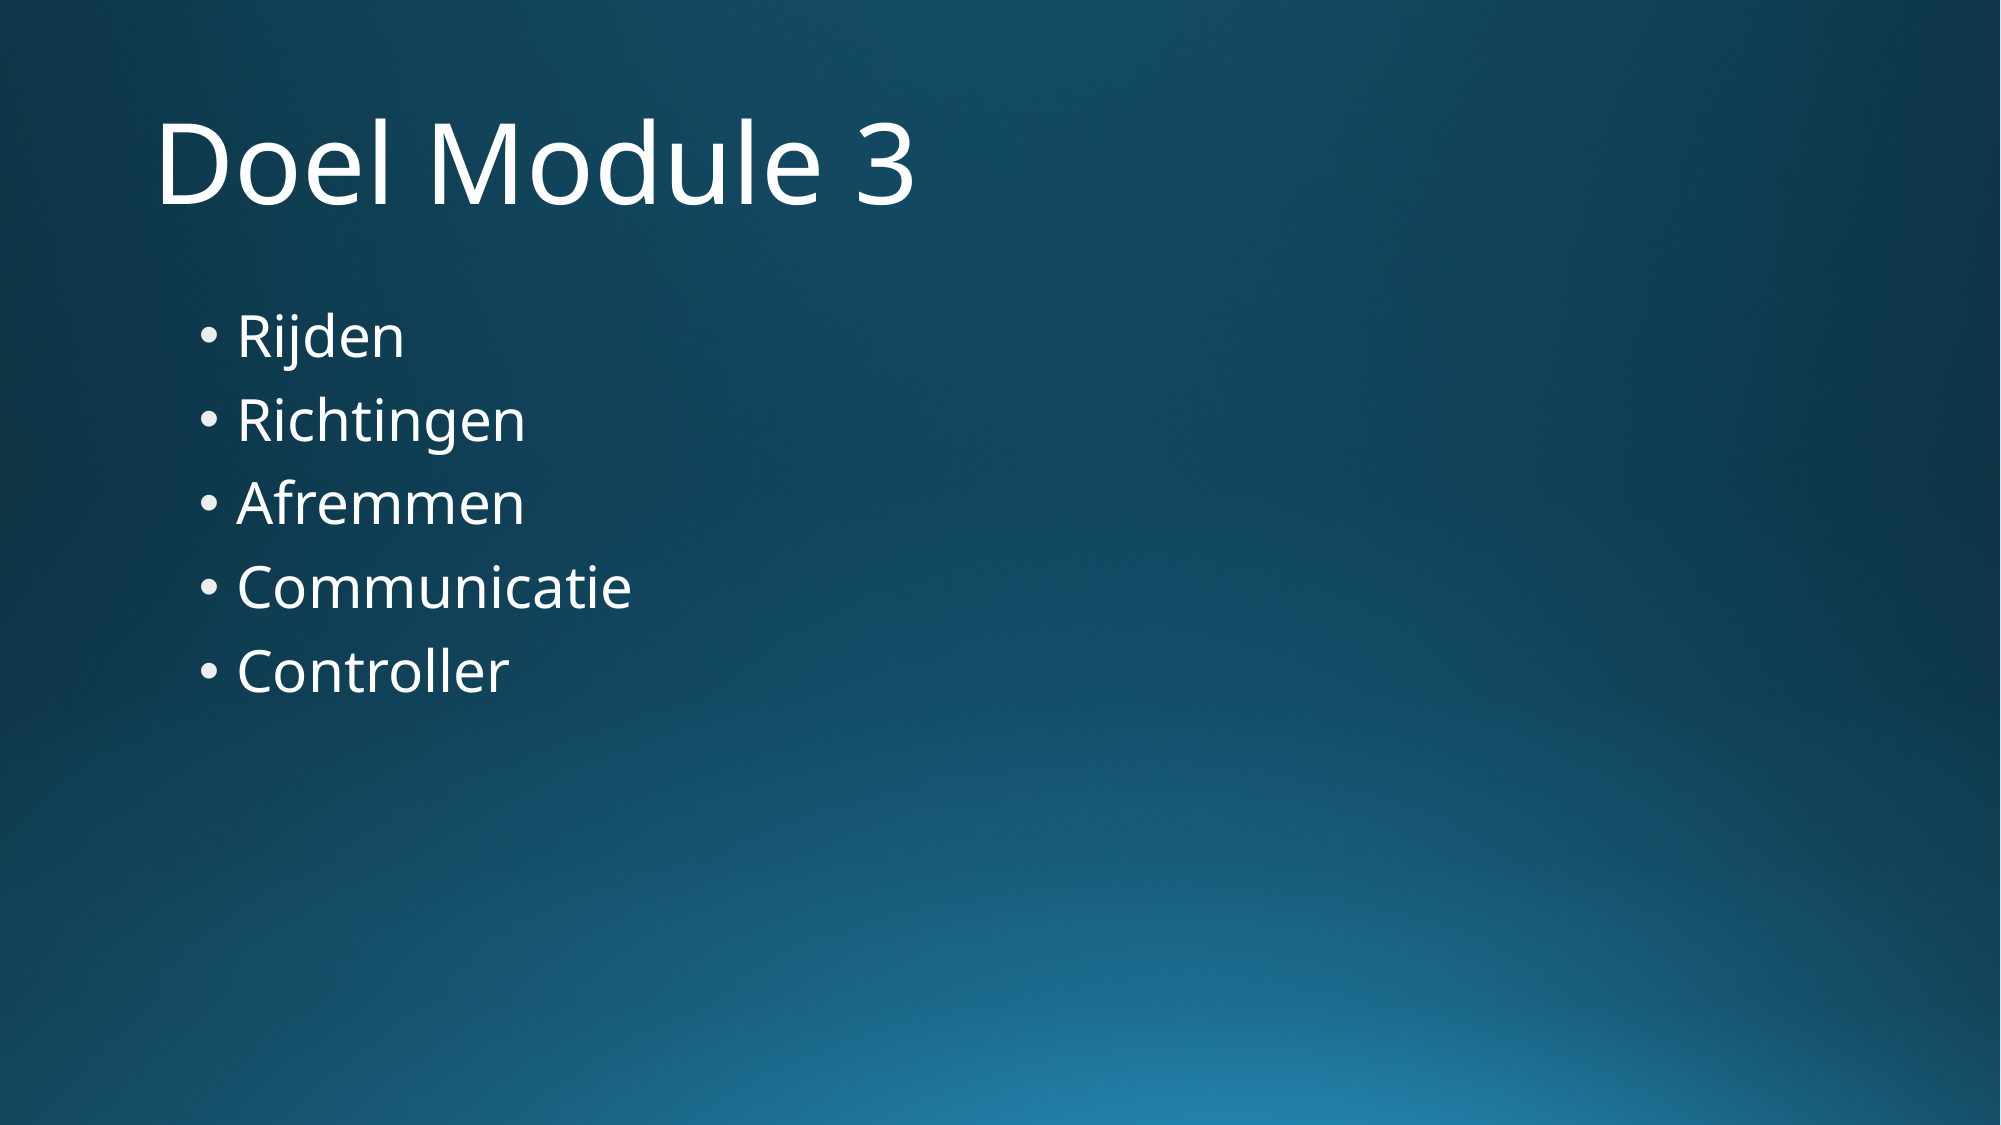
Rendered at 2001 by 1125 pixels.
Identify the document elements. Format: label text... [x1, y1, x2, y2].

title Doel Module 3 [137, 59, 1863, 278]
picture [0, 0, 2001, 1125]
list Rijden Richtingen Afremmen Communicatie Controller [183, 299, 1863, 1014]
